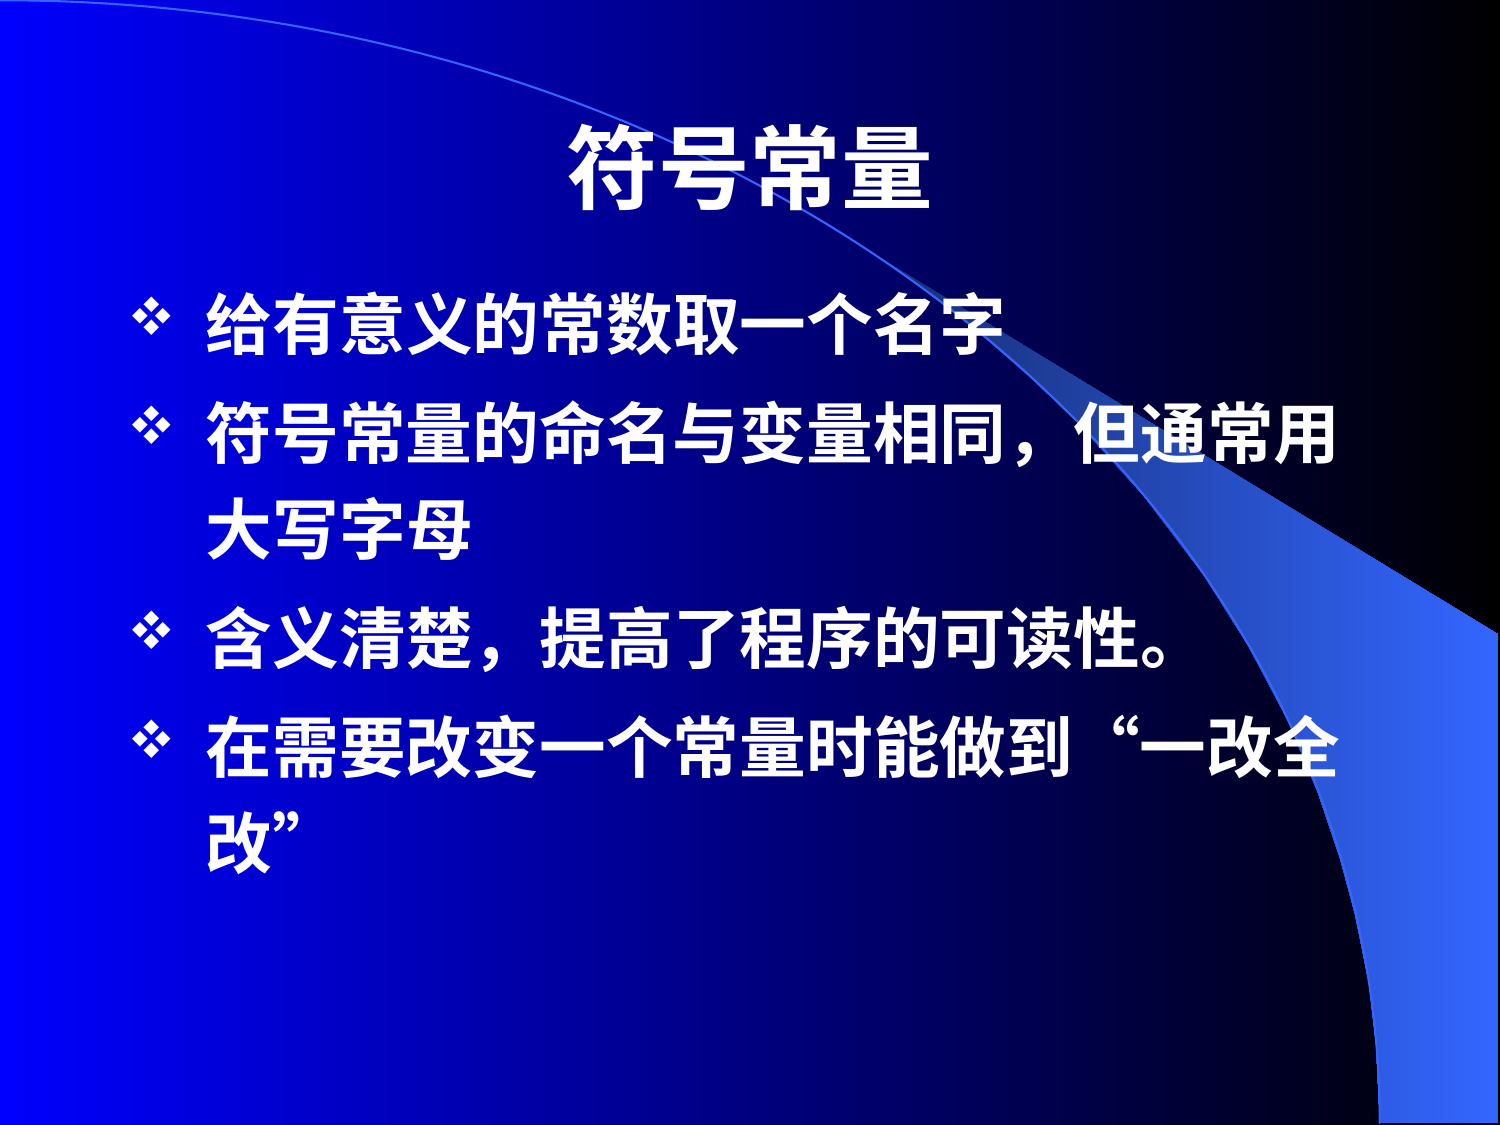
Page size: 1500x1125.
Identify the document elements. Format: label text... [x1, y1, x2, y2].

title 符号常量 [112, 71, 1388, 258]
list 给有意义的常数取一个名字 符号常量的命名与变量相同，但通常用大写字母 含义清楚，提高了程序的可读性。 在需要改变一个常量时能做到“一改全改” [112, 258, 1388, 1099]
